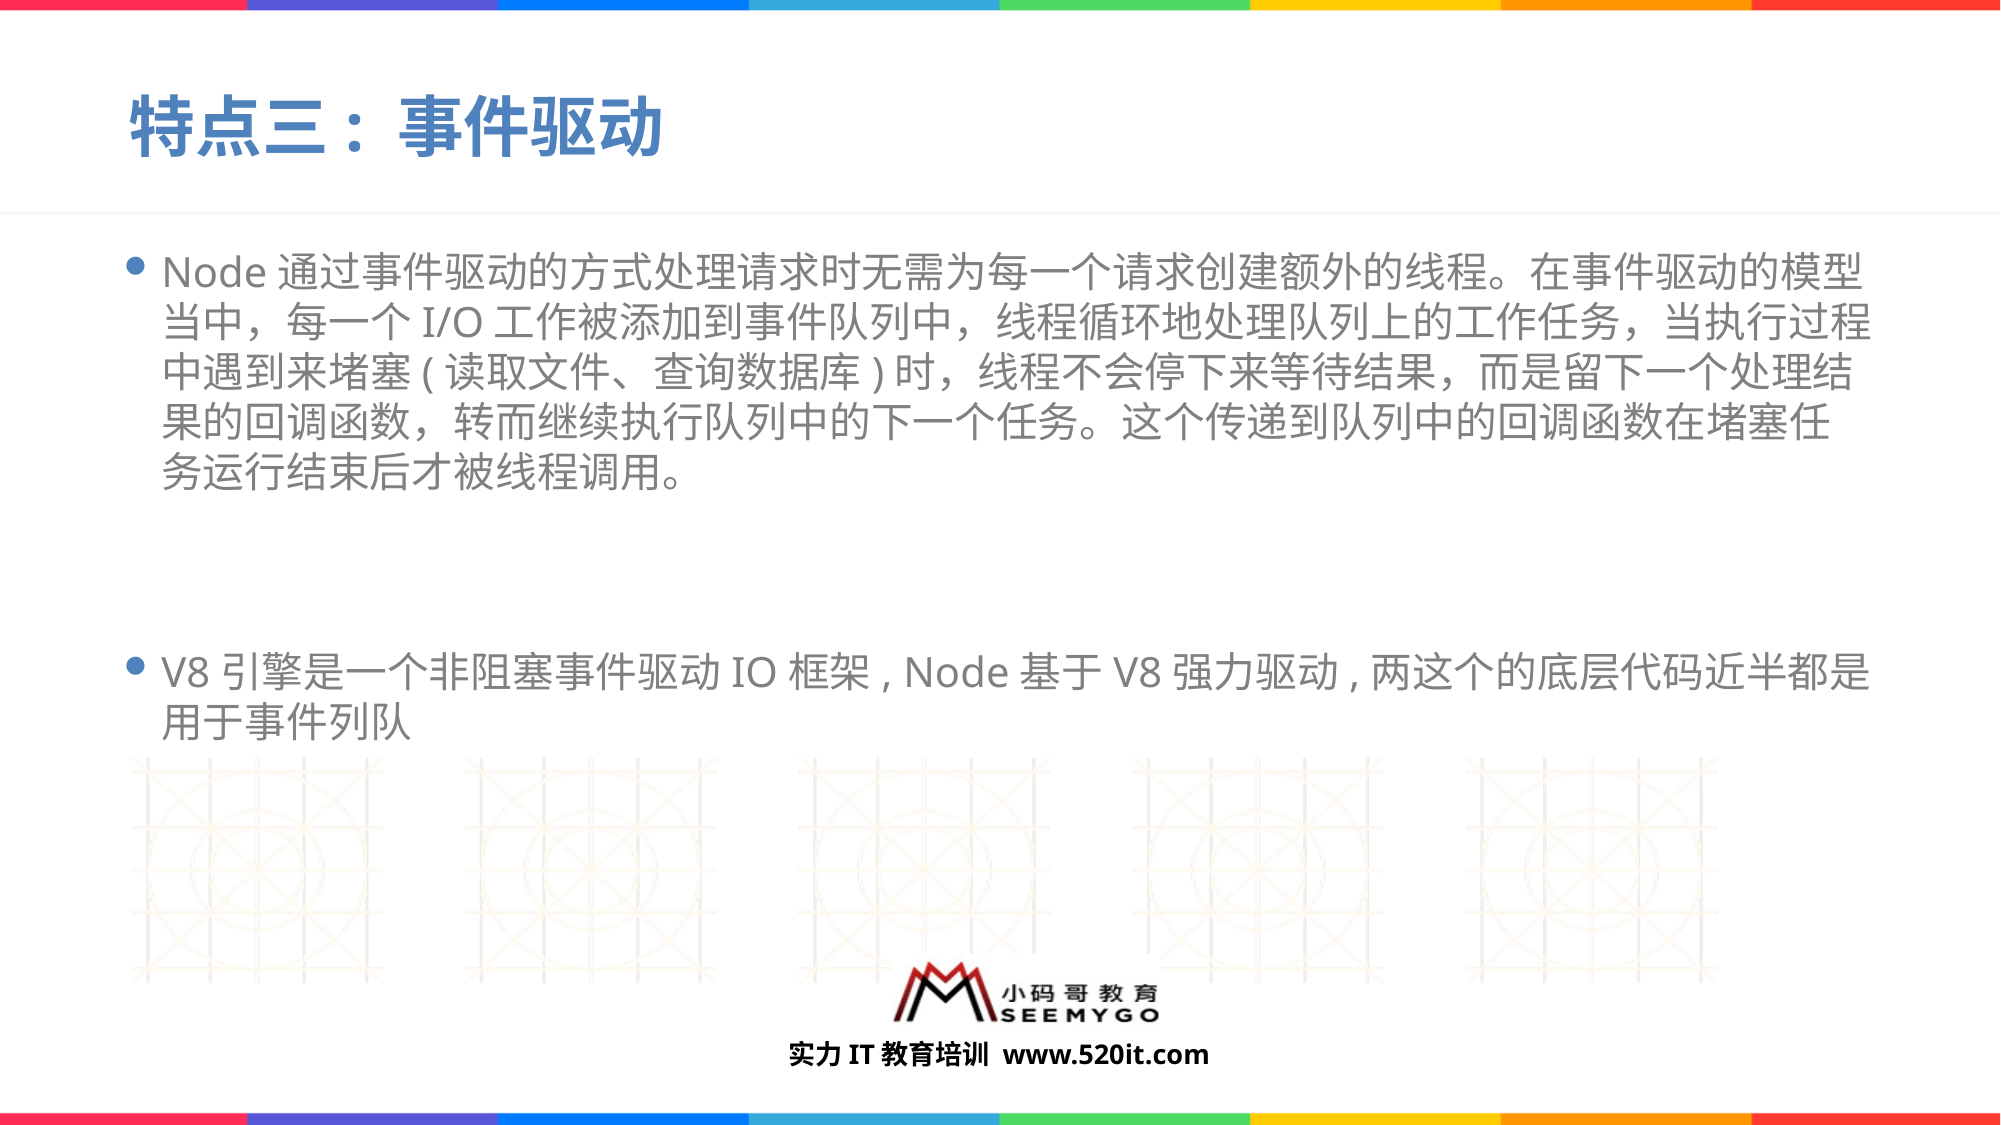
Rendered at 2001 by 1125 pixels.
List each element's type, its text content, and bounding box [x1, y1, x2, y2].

list Node通过事件驱动的方式处理请求时无需为每一个请求创建额外的线程。在事件驱动的模型当中，每一个I/O工作被添加到事件队列中，线程循环地处理队列上的工作任务，当执行过程中遇到来堵塞(读取文件、查询数据库)时，线程不会停下来等待结果，而是留下一个处理结果的回调函数，转而继续执行队列中的下一个任务。这个传递到队列中的回调函数在堵塞任务运行结束后才被线程调用。 V8引擎是一个非阻塞事件驱动IO框架, Node基于V8强力驱动,两这个的底层代码近半都是用于事件列队 [109, 237, 1887, 1005]
picture [0, 0, 2001, 1125]
title 特点三: 事件驱动 [113, 77, 1892, 214]
